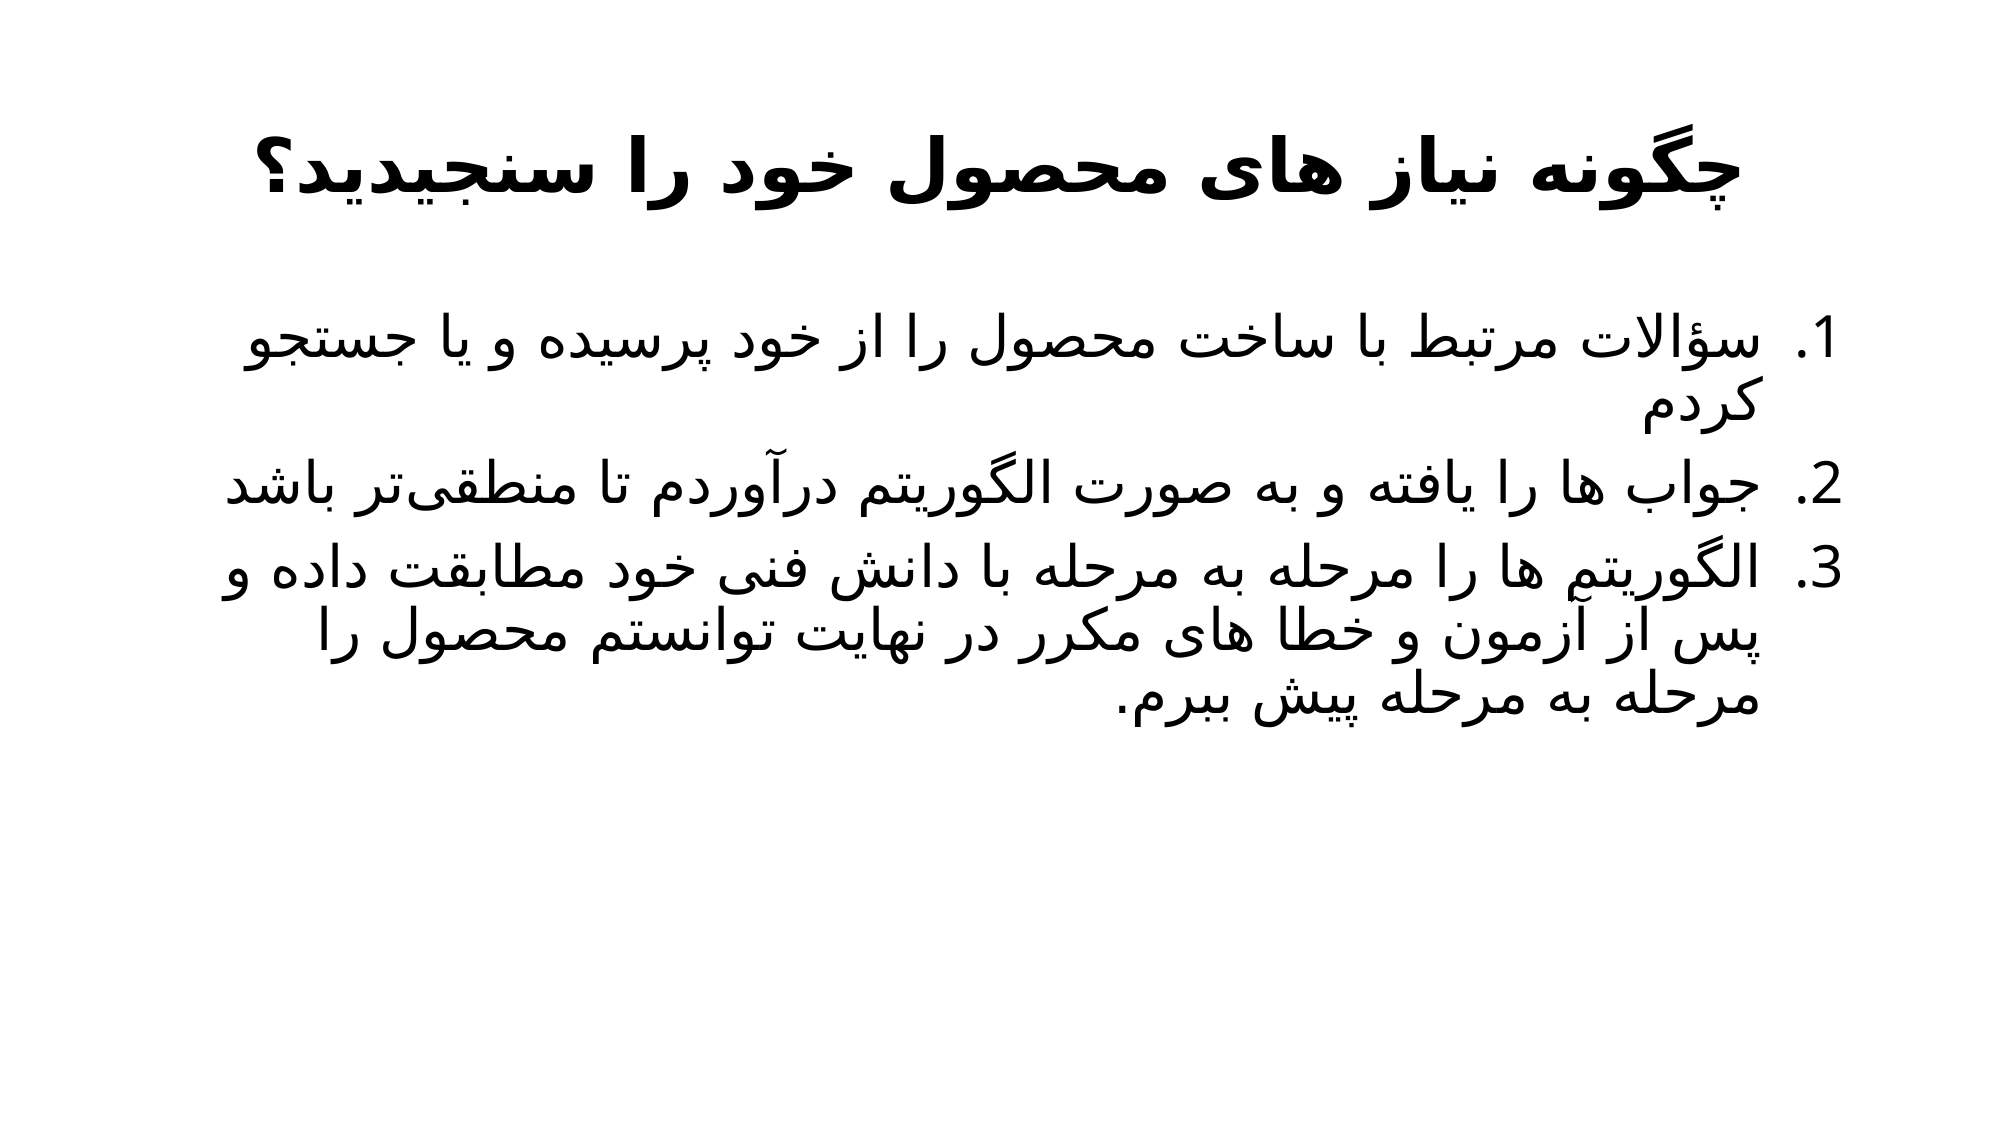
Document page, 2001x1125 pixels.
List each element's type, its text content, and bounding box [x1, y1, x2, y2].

list سؤالات ‌مرتبط با ساخت محصول را از خود پرسیده و یا جستجو کردم جواب ها را یافته و به صورت الگوریتم درآوردم تا منطقی‌تر باشد الگوریتم ها را مرحله به مرحله با دانش فنی خود مطابقت داده و پس از آزمون و خطا های مکرر در نهایت توانستم محصول را مرحله به مرحله پیش ببرم. [137, 299, 1863, 1014]
title چگونه نیاز های محصول خود را سنجیدید؟ [137, 59, 1863, 278]
